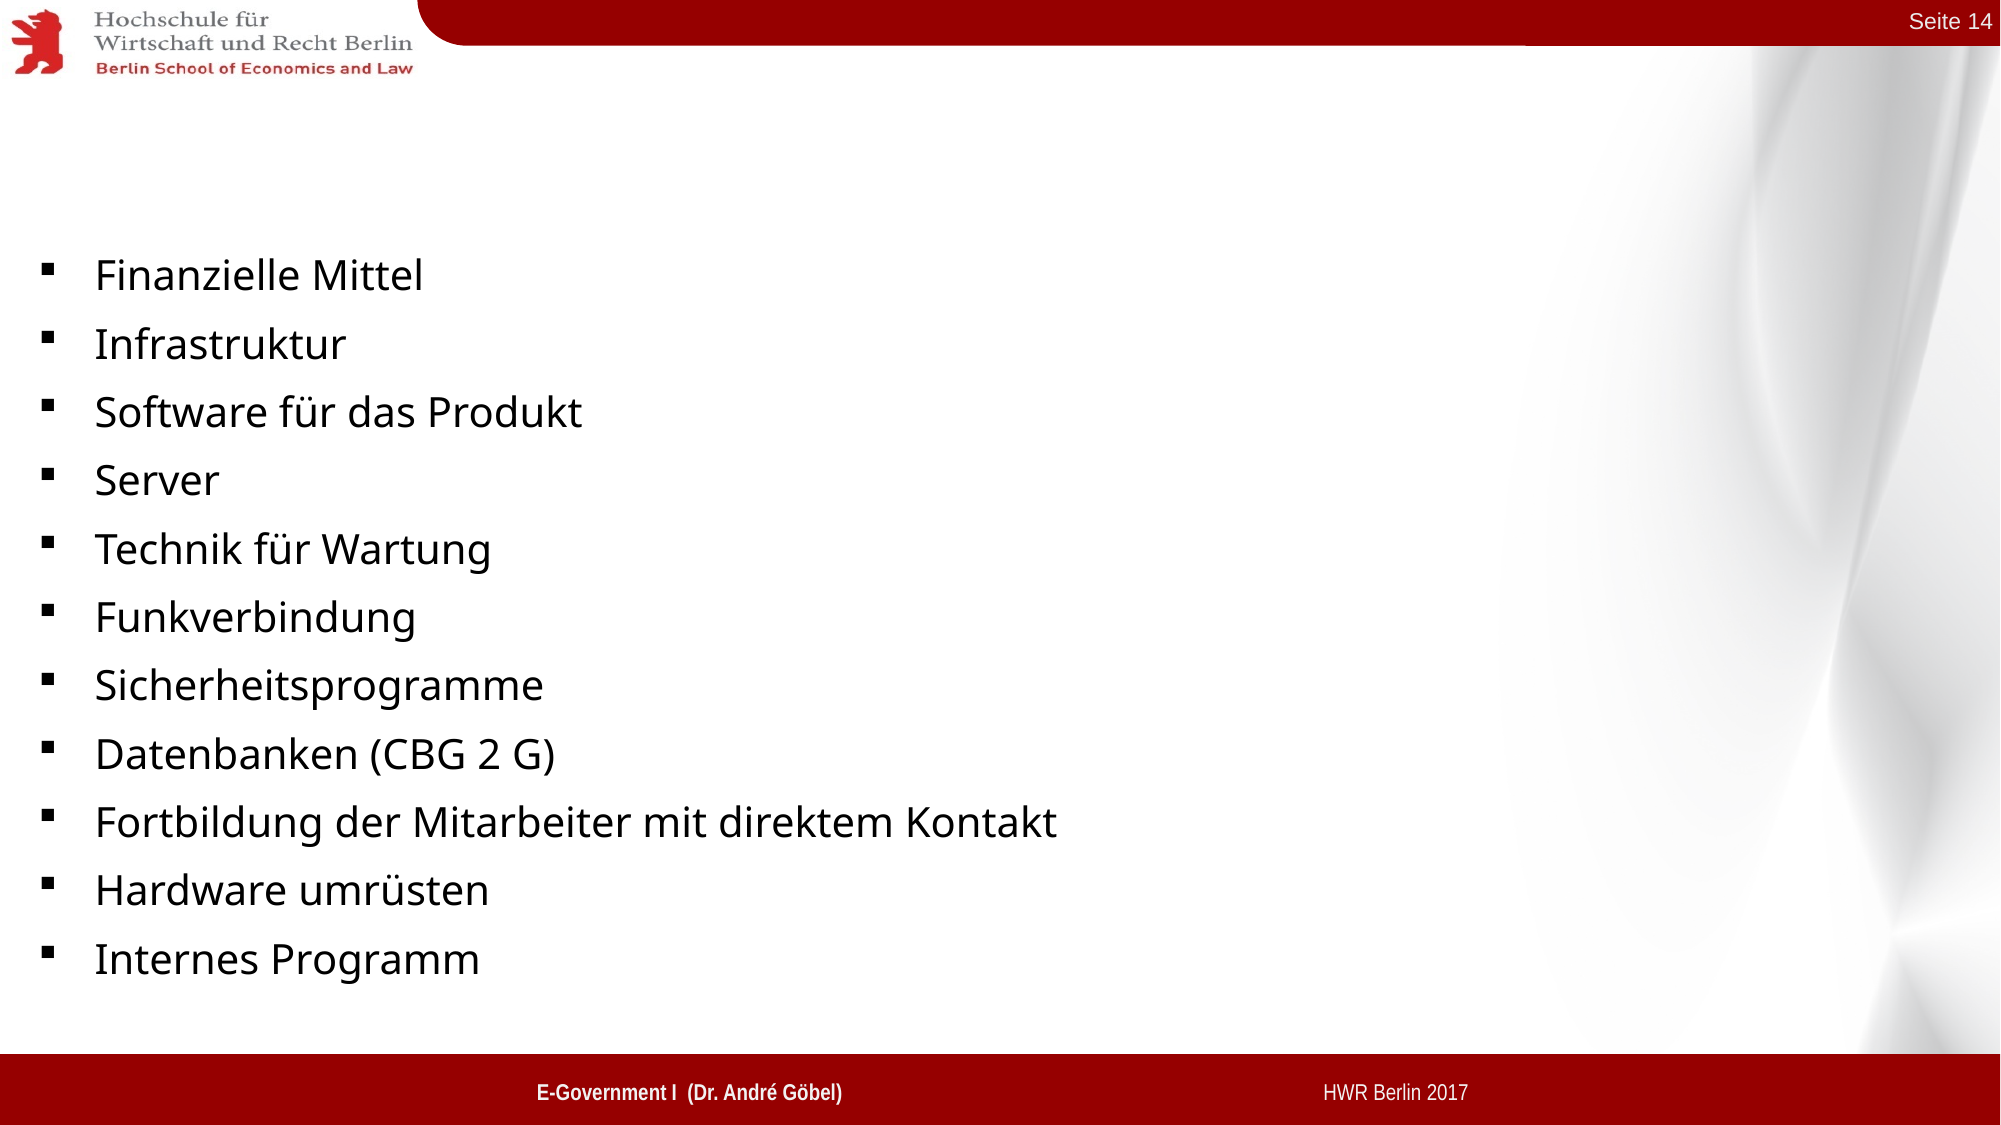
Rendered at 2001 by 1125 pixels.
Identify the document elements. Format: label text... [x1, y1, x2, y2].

picture [2, 7, 418, 79]
list Finanzielle Mittel Infrastruktur Software für das Produkt Server Technik für Wartung Funkverbindung Sicherheitsprogramme Datenbanken (CBG 2 G) Fortbildung der Mitarbeiter mit direktem Kontakt Hardware umrüsten Internes Programm [23, 231, 1977, 1035]
